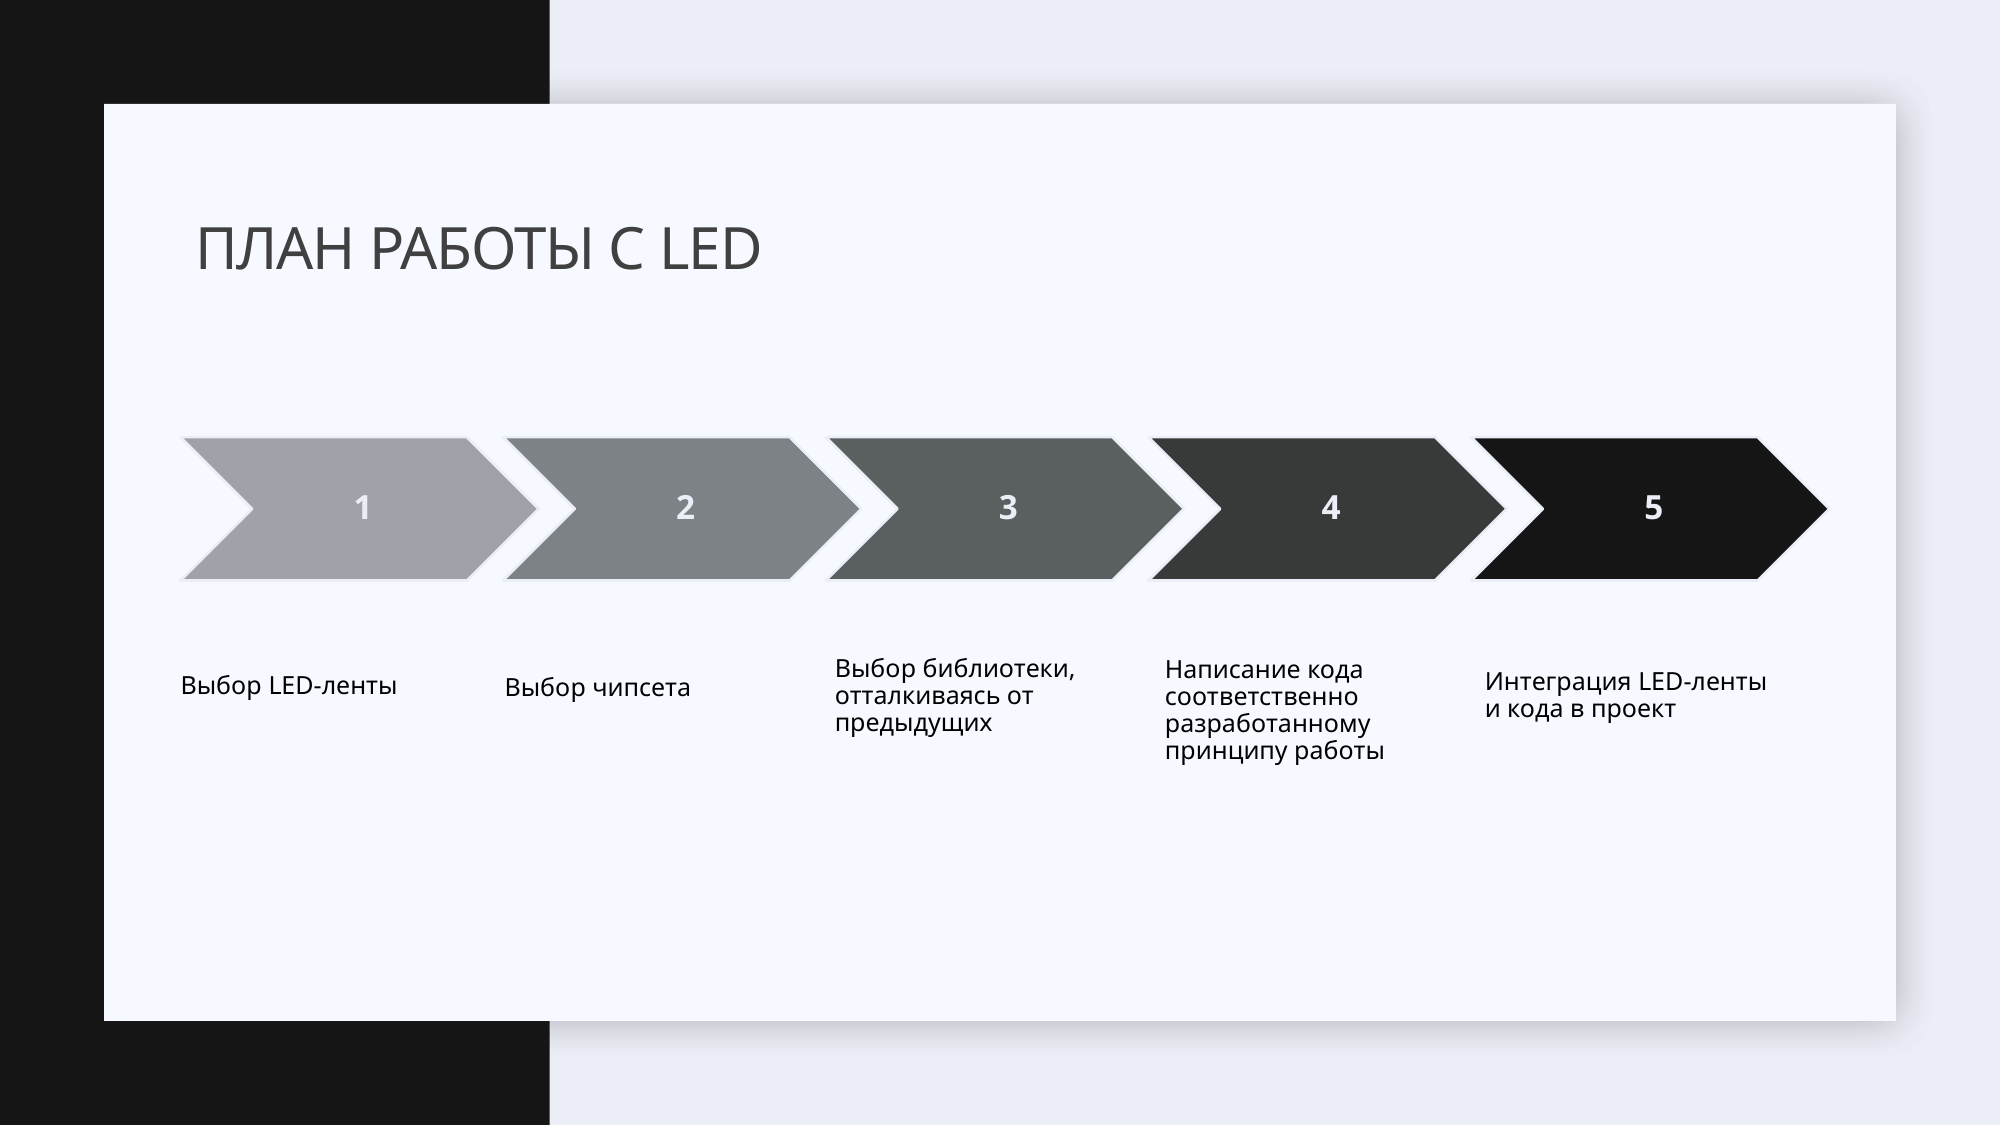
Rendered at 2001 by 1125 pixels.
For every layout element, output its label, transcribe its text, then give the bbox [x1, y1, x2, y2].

title ПЛАН РАБОТЫ С LED [180, 202, 1830, 300]
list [179, 304, 1831, 923]
